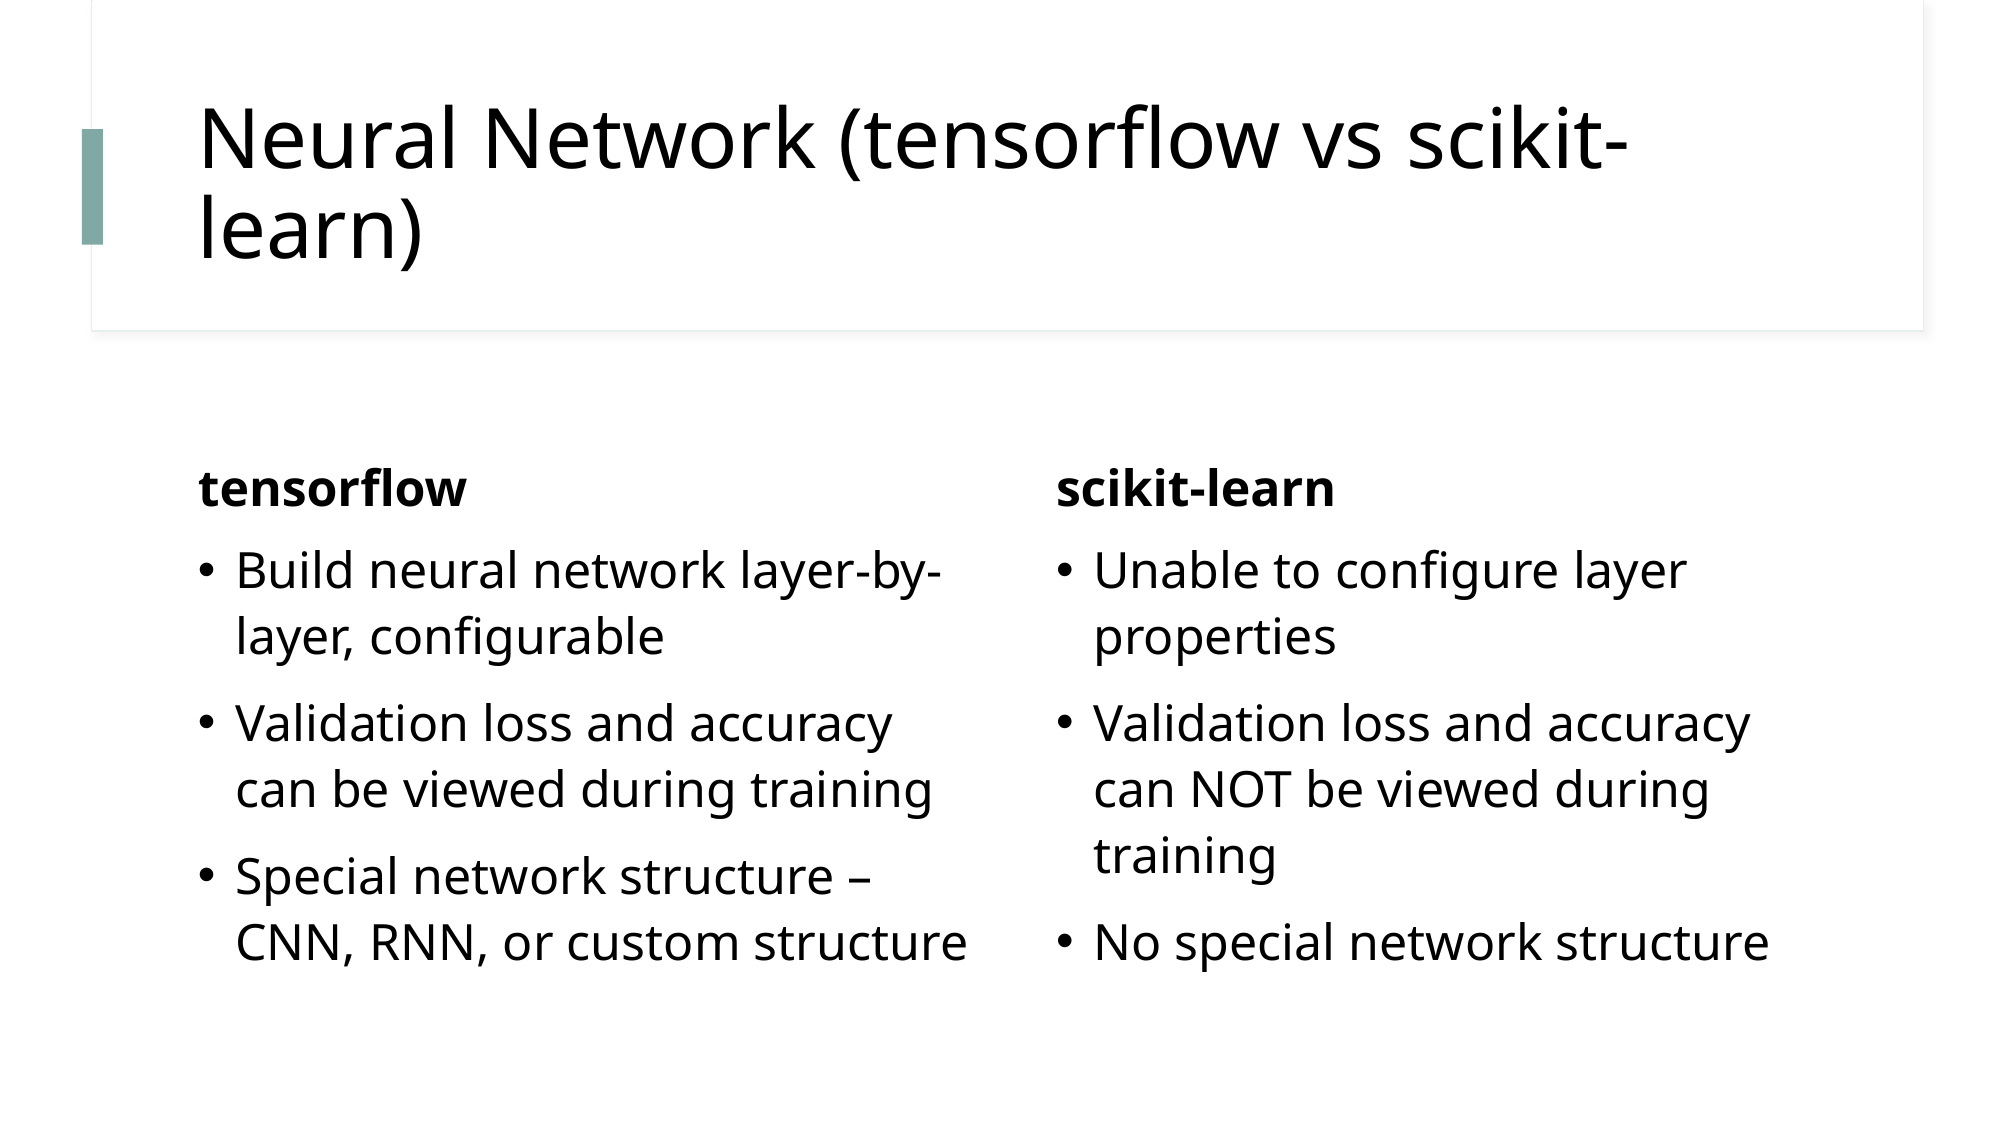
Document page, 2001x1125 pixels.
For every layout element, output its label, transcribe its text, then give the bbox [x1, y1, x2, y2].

list Build neural network layer-by-layer, configurable Validation loss and accuracy can be viewed during training Special network structure – CNN, RNN, or custom structure [183, 525, 993, 1013]
list tensorflow [183, 389, 993, 525]
list scikit-learn [1041, 389, 1851, 525]
title Neural Network (tensorflow vs scikit-learn) [183, 90, 1851, 284]
list Unable to configure layer properties Validation loss and accuracy can NOT be viewed during training No special network structure [1041, 525, 1851, 1013]
